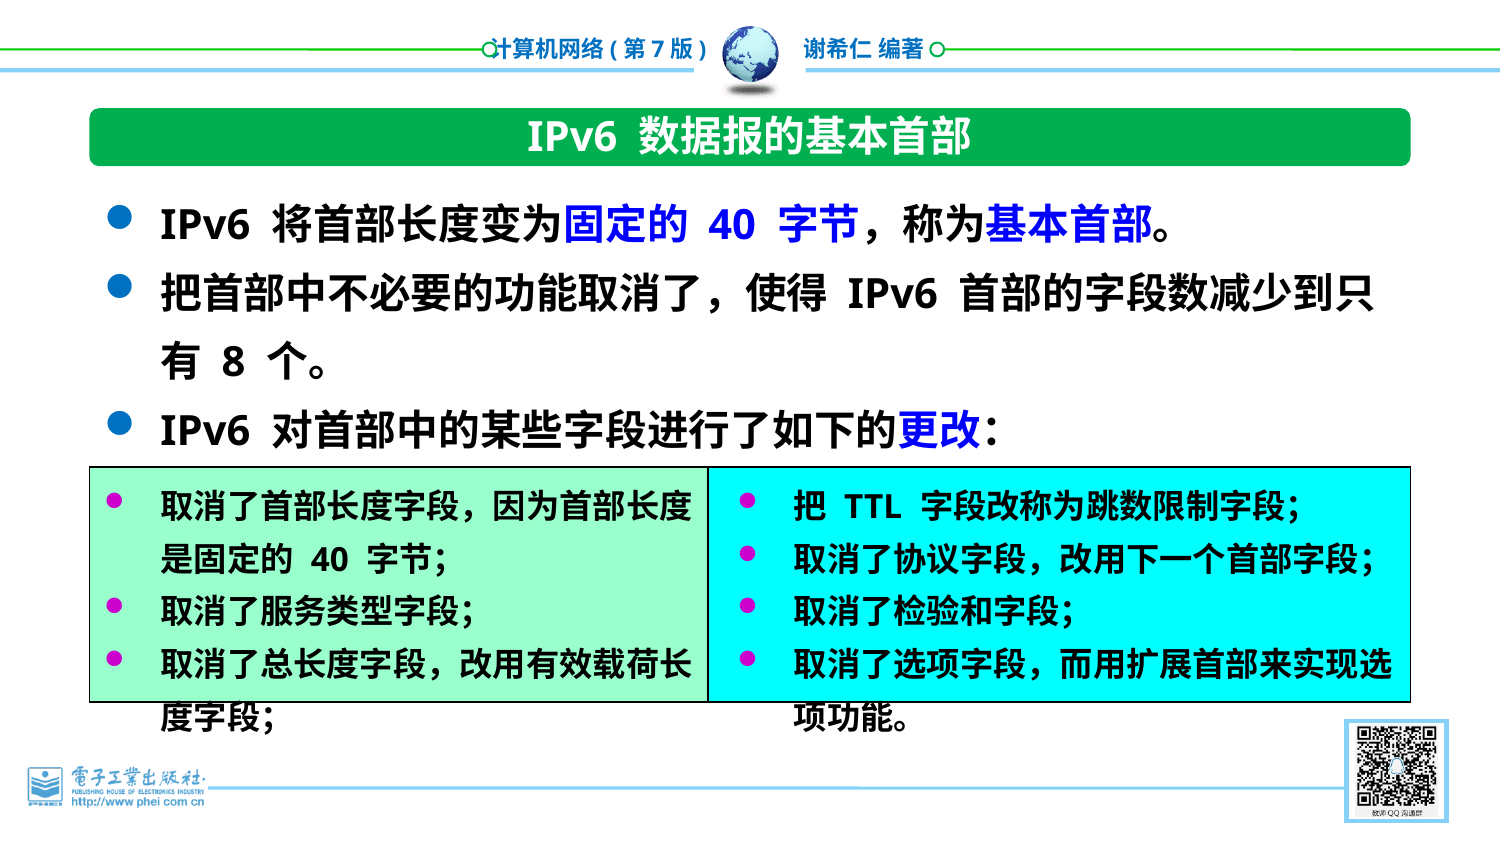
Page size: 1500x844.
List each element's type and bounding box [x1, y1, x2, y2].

text_box [89, 102, 1411, 168]
picture [23, 764, 208, 809]
picture [720, 24, 780, 100]
table_header [90, 468, 707, 701]
picture [1355, 724, 1438, 817]
table_header [709, 468, 1410, 701]
text_box [89, 171, 1411, 462]
